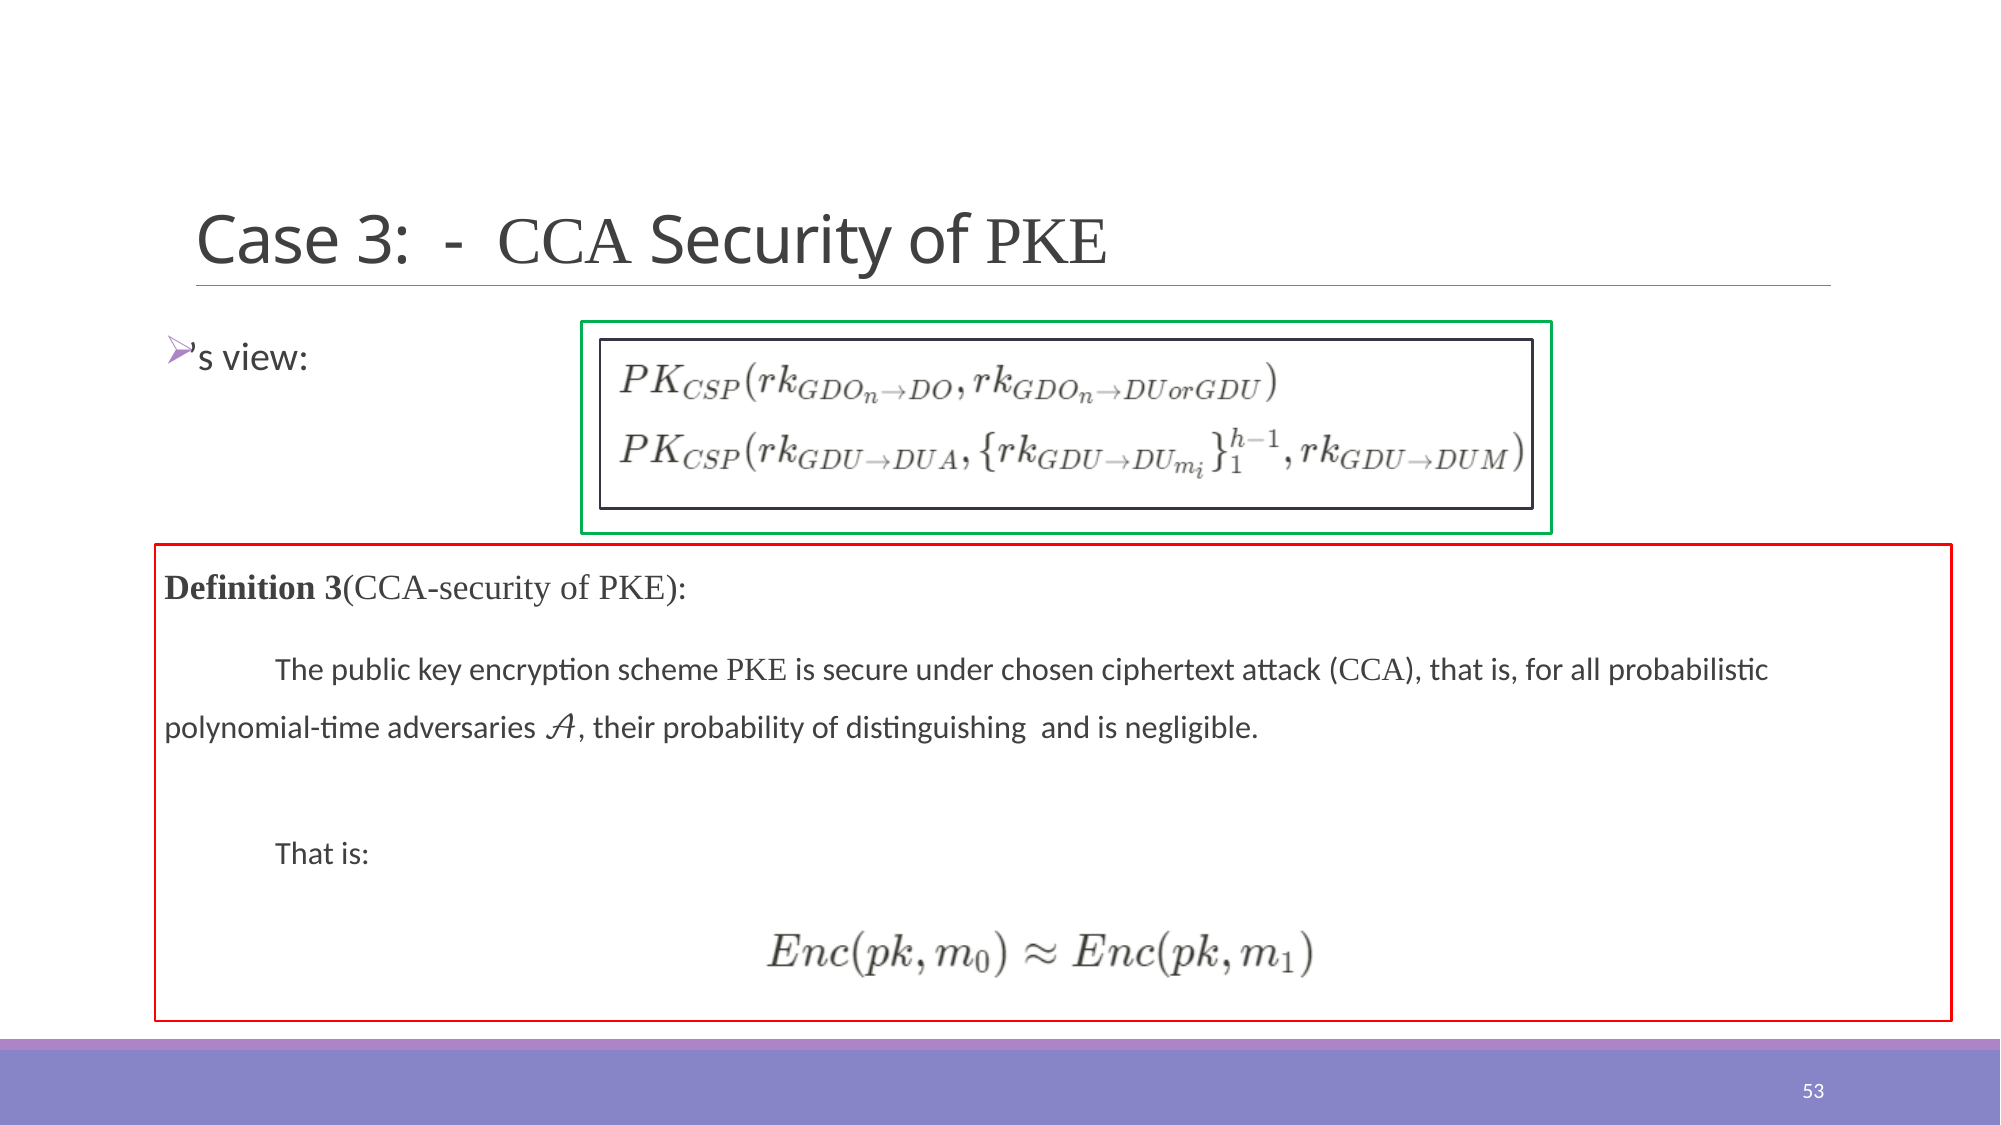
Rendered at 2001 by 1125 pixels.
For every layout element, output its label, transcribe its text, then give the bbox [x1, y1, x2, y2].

text_box [599, 338, 1534, 510]
picture [754, 920, 1324, 984]
picture [615, 350, 1528, 491]
slide_number 53 [1624, 1059, 1840, 1120]
text_box [154, 543, 1953, 1022]
text_box [580, 320, 1553, 535]
